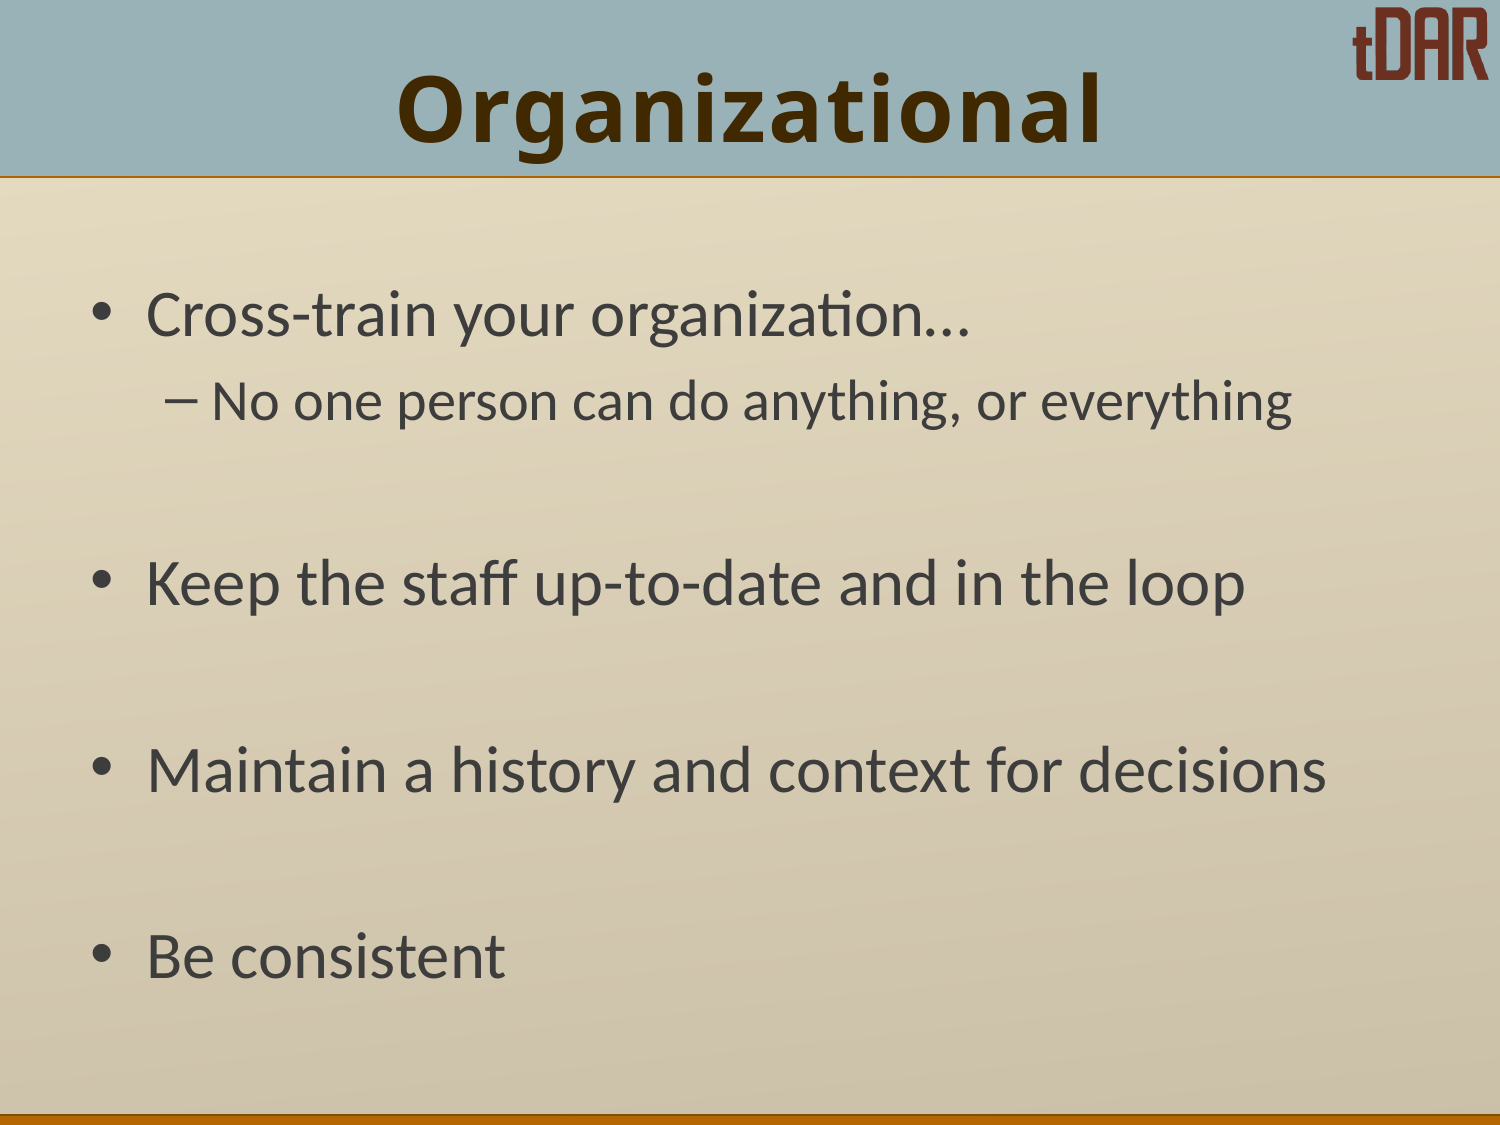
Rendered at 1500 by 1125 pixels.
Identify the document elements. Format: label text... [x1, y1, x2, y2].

title Organizational [75, 12, 1425, 200]
list Cross-train your organization… No one person can do anything, or everything Keep the staff up-to-date and in the loop Maintain a history and context for decisions Be consistent [75, 262, 1425, 1005]
picture [1347, 0, 1500, 88]
